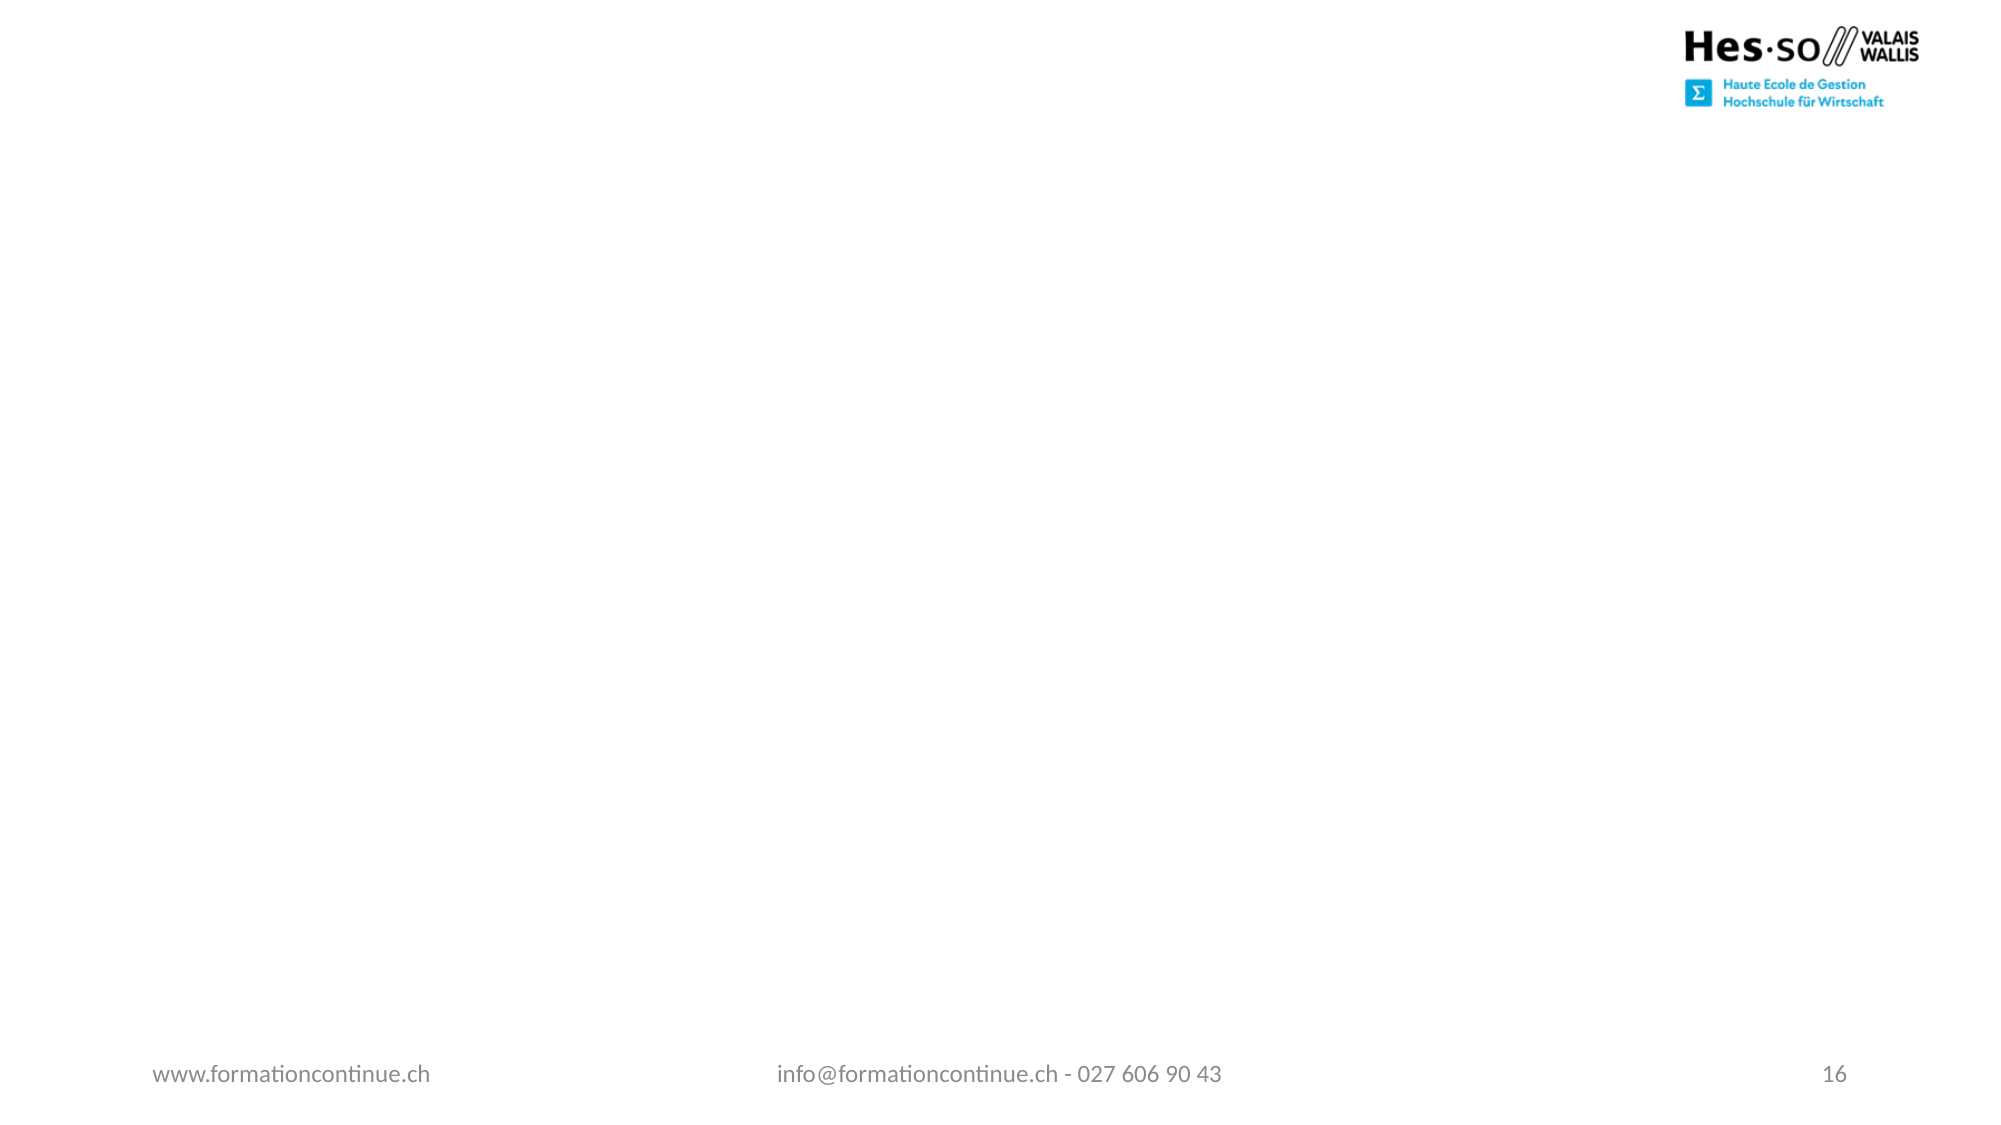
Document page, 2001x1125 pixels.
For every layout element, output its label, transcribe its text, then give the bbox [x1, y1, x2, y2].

slide_number www.formationcontinue.ch [137, 1042, 588, 1103]
picture [1685, 26, 1919, 107]
slide_number 16 [1412, 1042, 1863, 1103]
picture [1693, 86, 1704, 100]
footer info@formationcontinue.ch - 027 606 90 43 [662, 1042, 1338, 1103]
